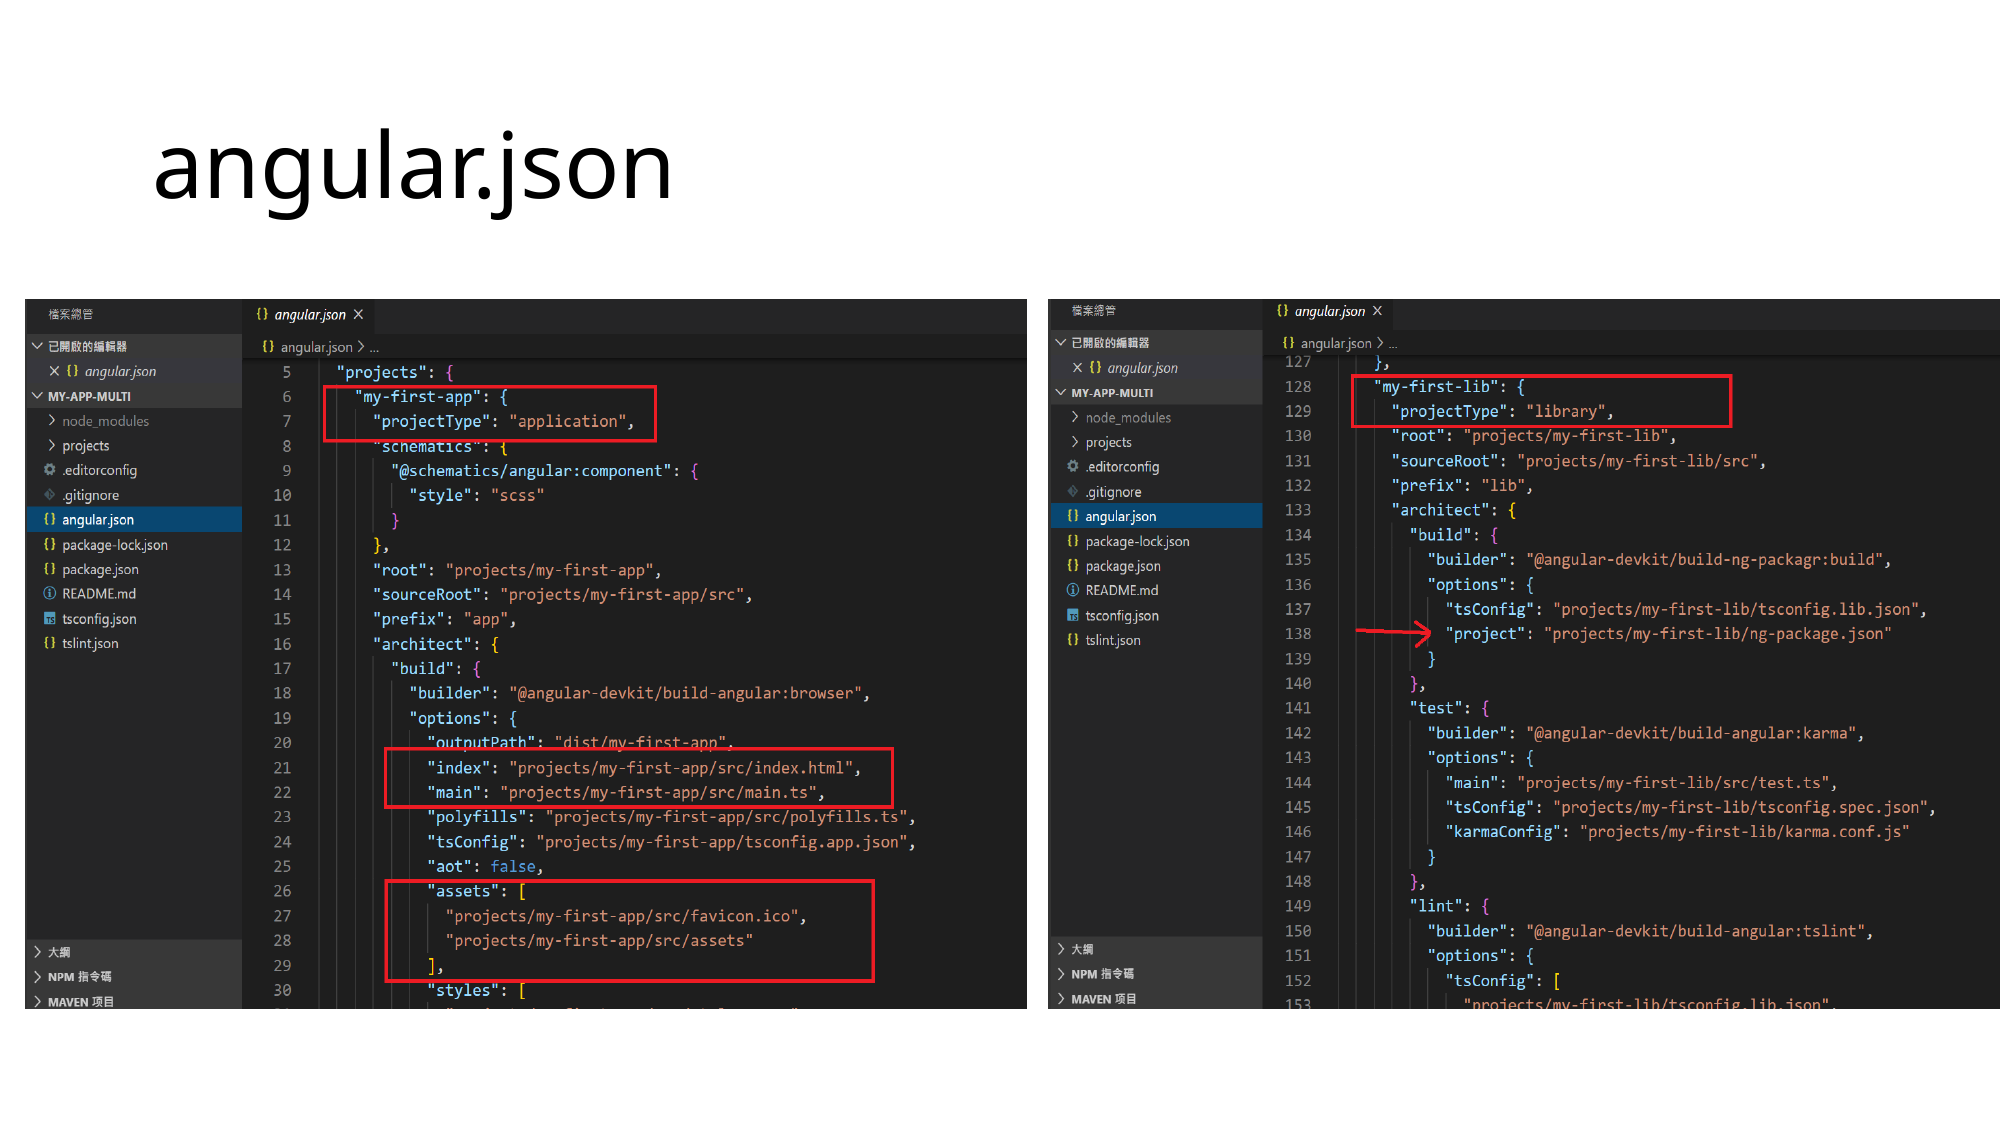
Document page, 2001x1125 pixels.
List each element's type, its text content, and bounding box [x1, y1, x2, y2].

picture [1048, 299, 2000, 1009]
picture [25, 299, 1027, 1009]
title angular.json [137, 59, 1863, 278]
